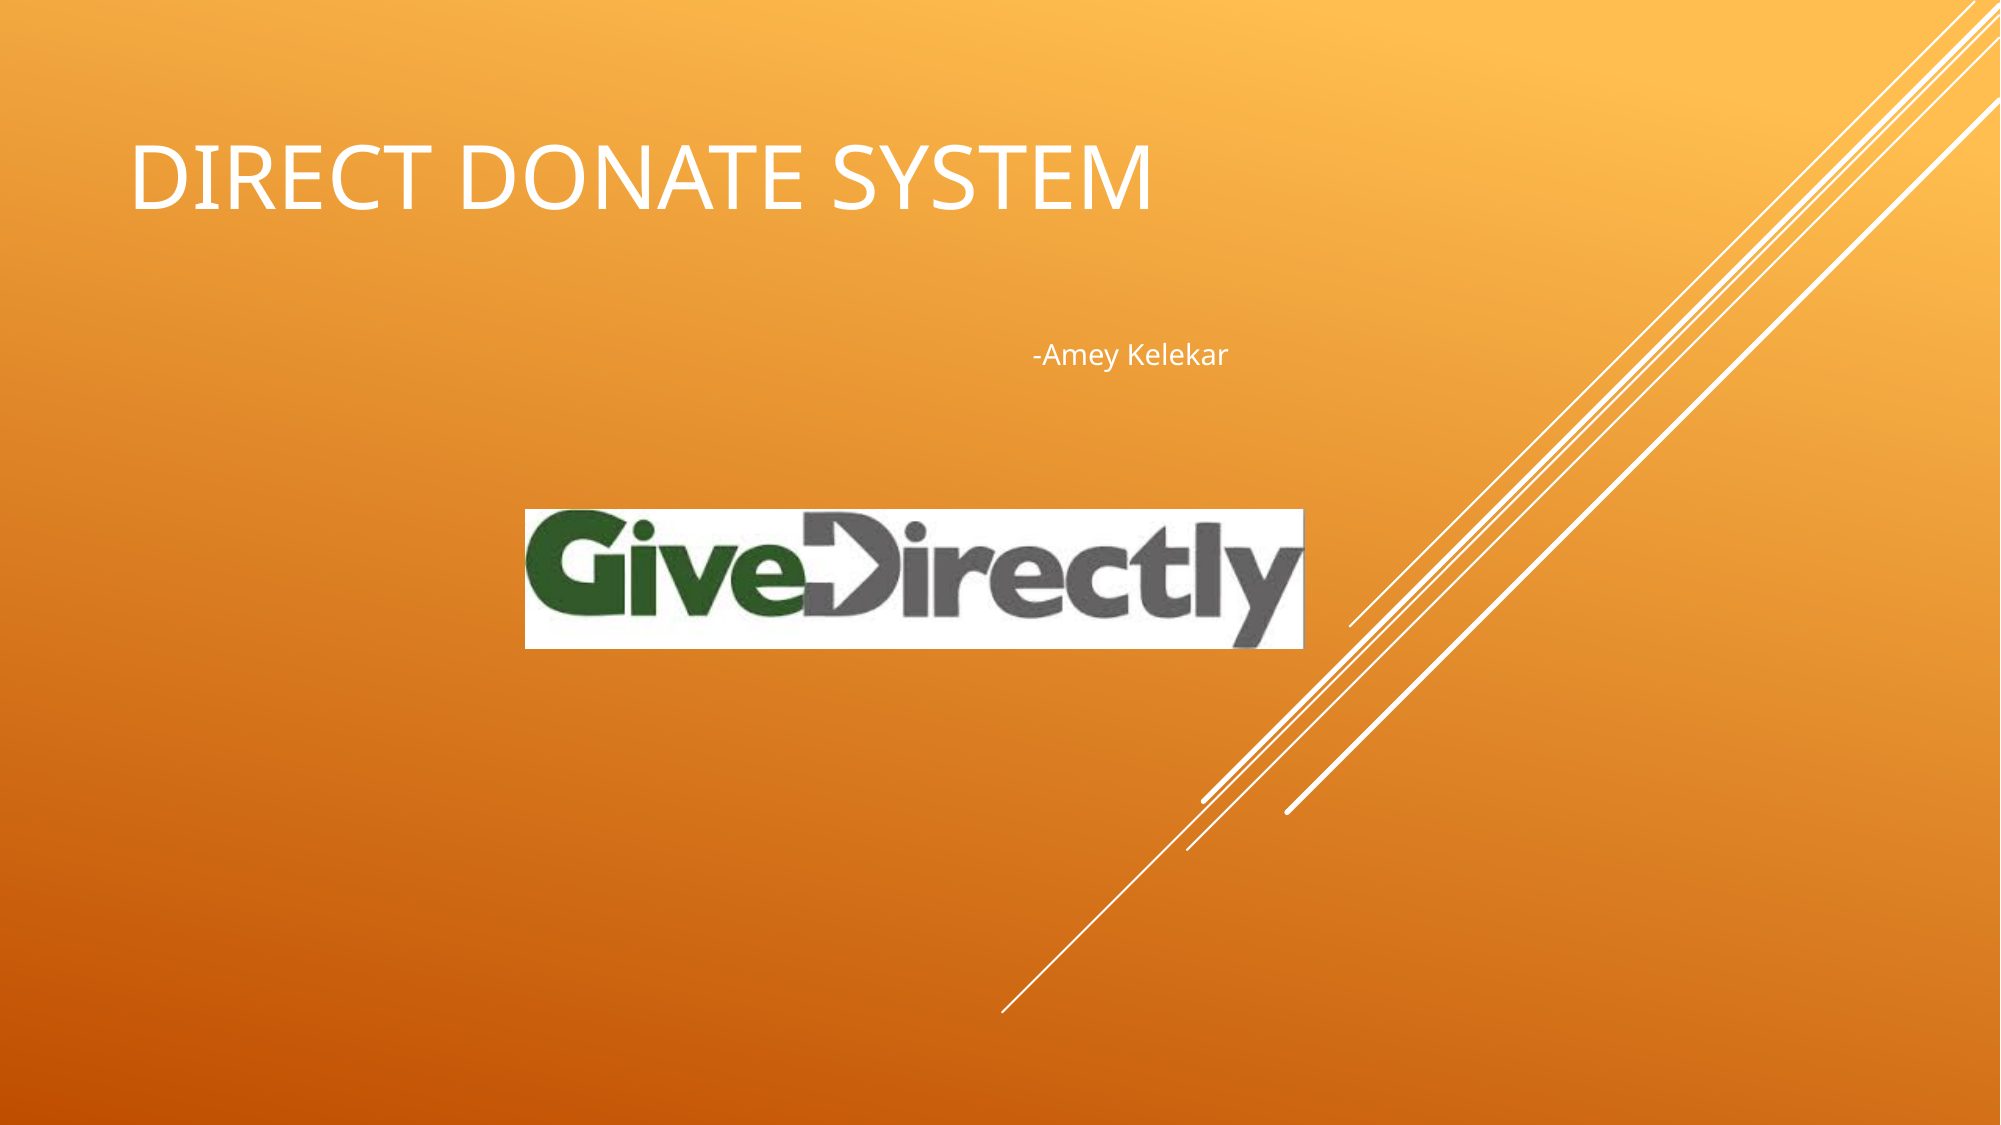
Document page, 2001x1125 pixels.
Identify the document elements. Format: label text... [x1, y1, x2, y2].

title Direct Donate system [112, 112, 1425, 235]
subtitle -Amey Kelekar [127, 275, 1909, 1073]
picture [524, 509, 1306, 650]
